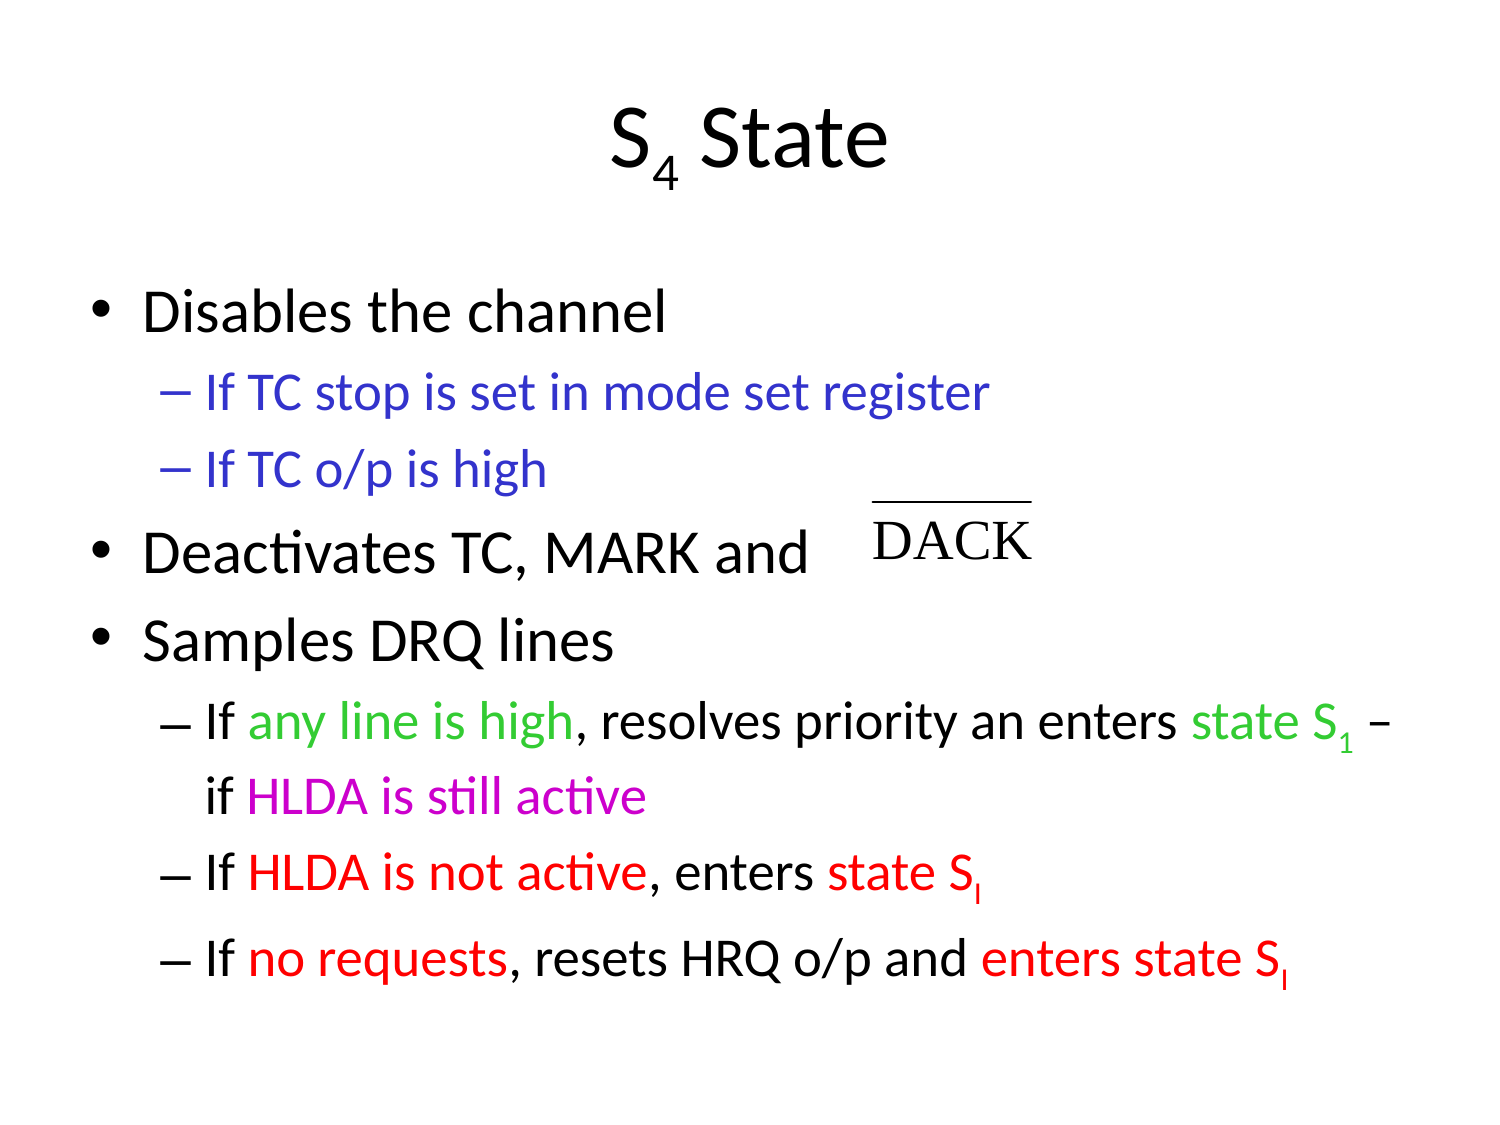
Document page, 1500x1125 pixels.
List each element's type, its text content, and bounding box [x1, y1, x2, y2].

list Disables the channel If TC stop is set in mode set register If TC o/p is high Deactivates TC, MARK and Samples DRQ lines If any line is high, resolves priority an enters state S1 – if HLDA is still active If HLDA is not active, enters state SI If no requests, resets HRQ o/p and enters state SI [75, 262, 1425, 1005]
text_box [862, 487, 1043, 576]
title S4 State [75, 45, 1425, 233]
